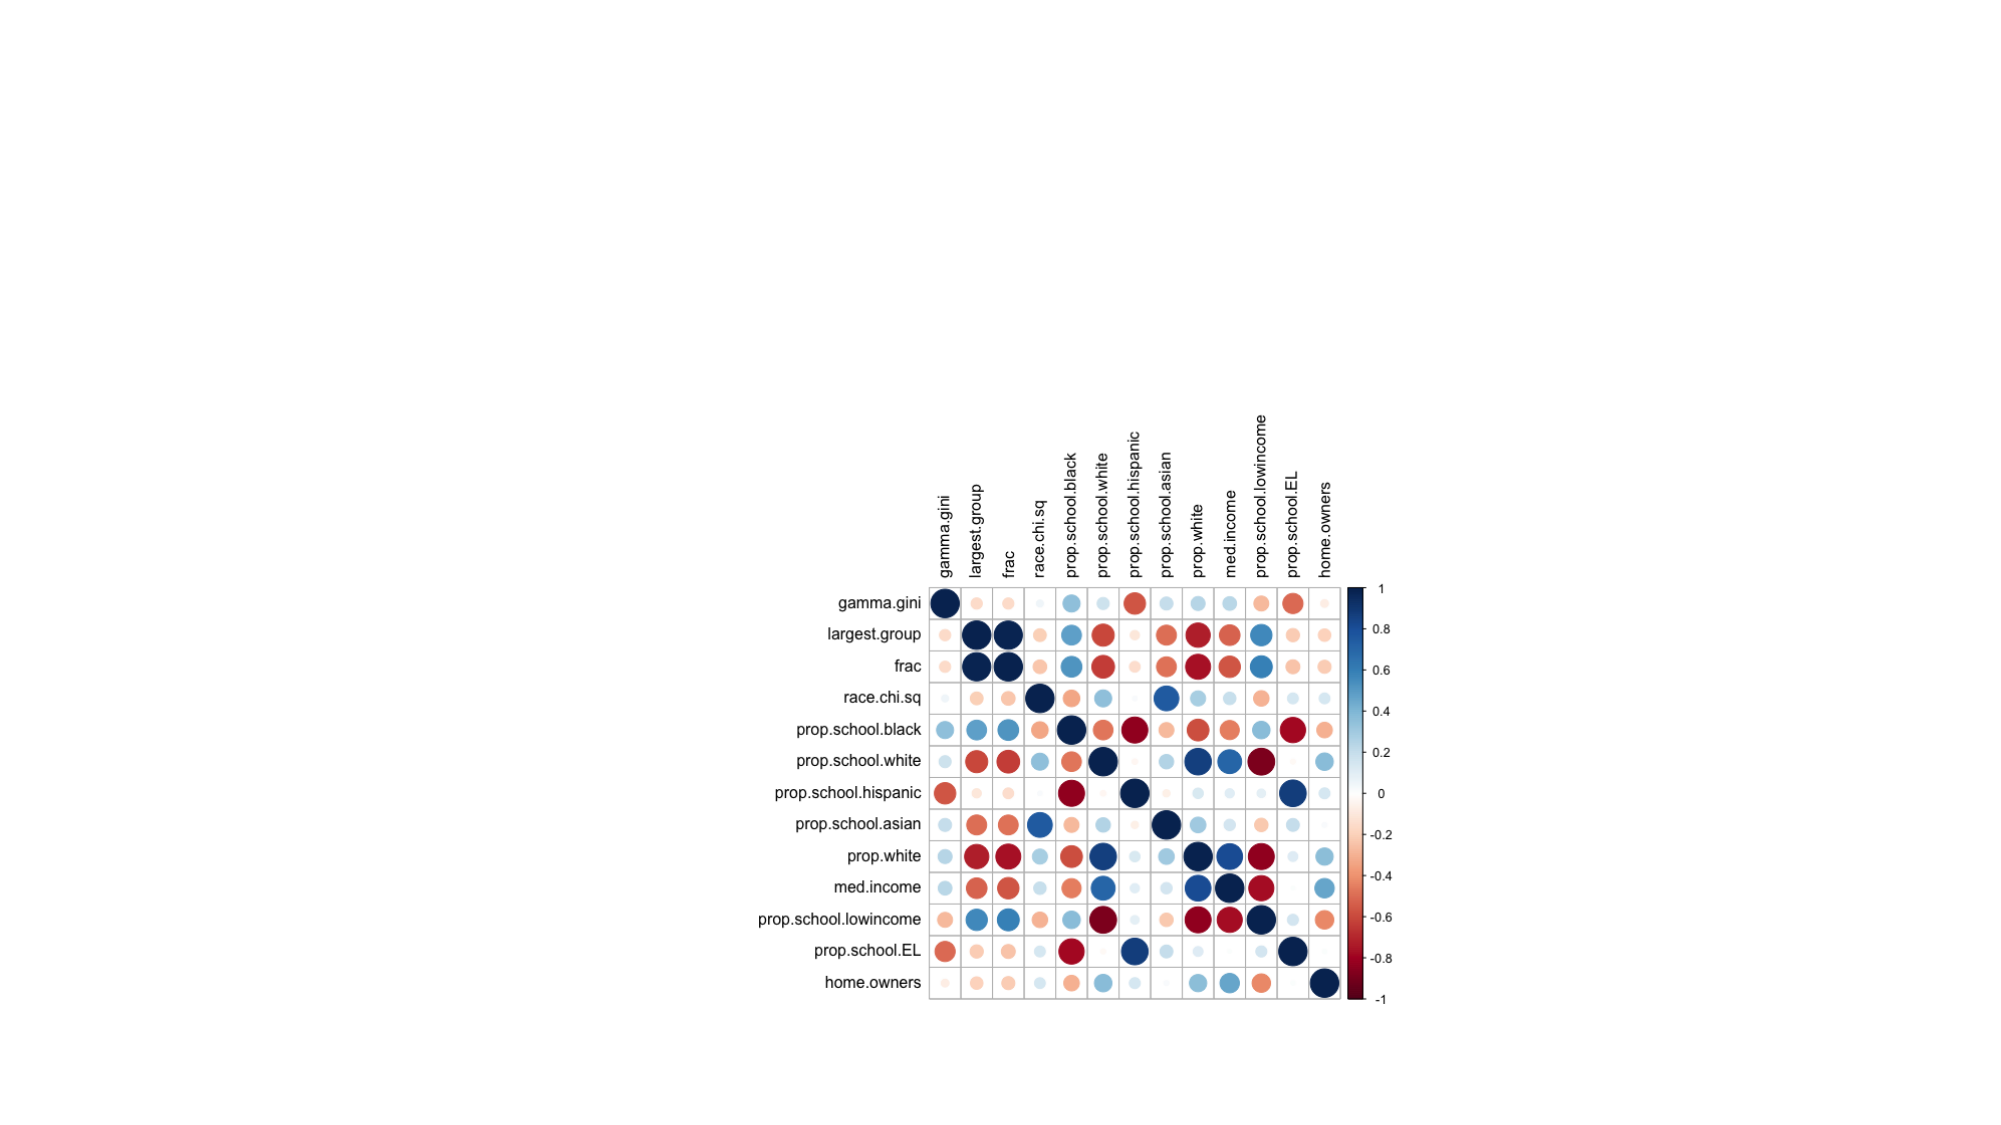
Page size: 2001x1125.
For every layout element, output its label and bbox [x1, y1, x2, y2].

list [498, 299, 1502, 1014]
